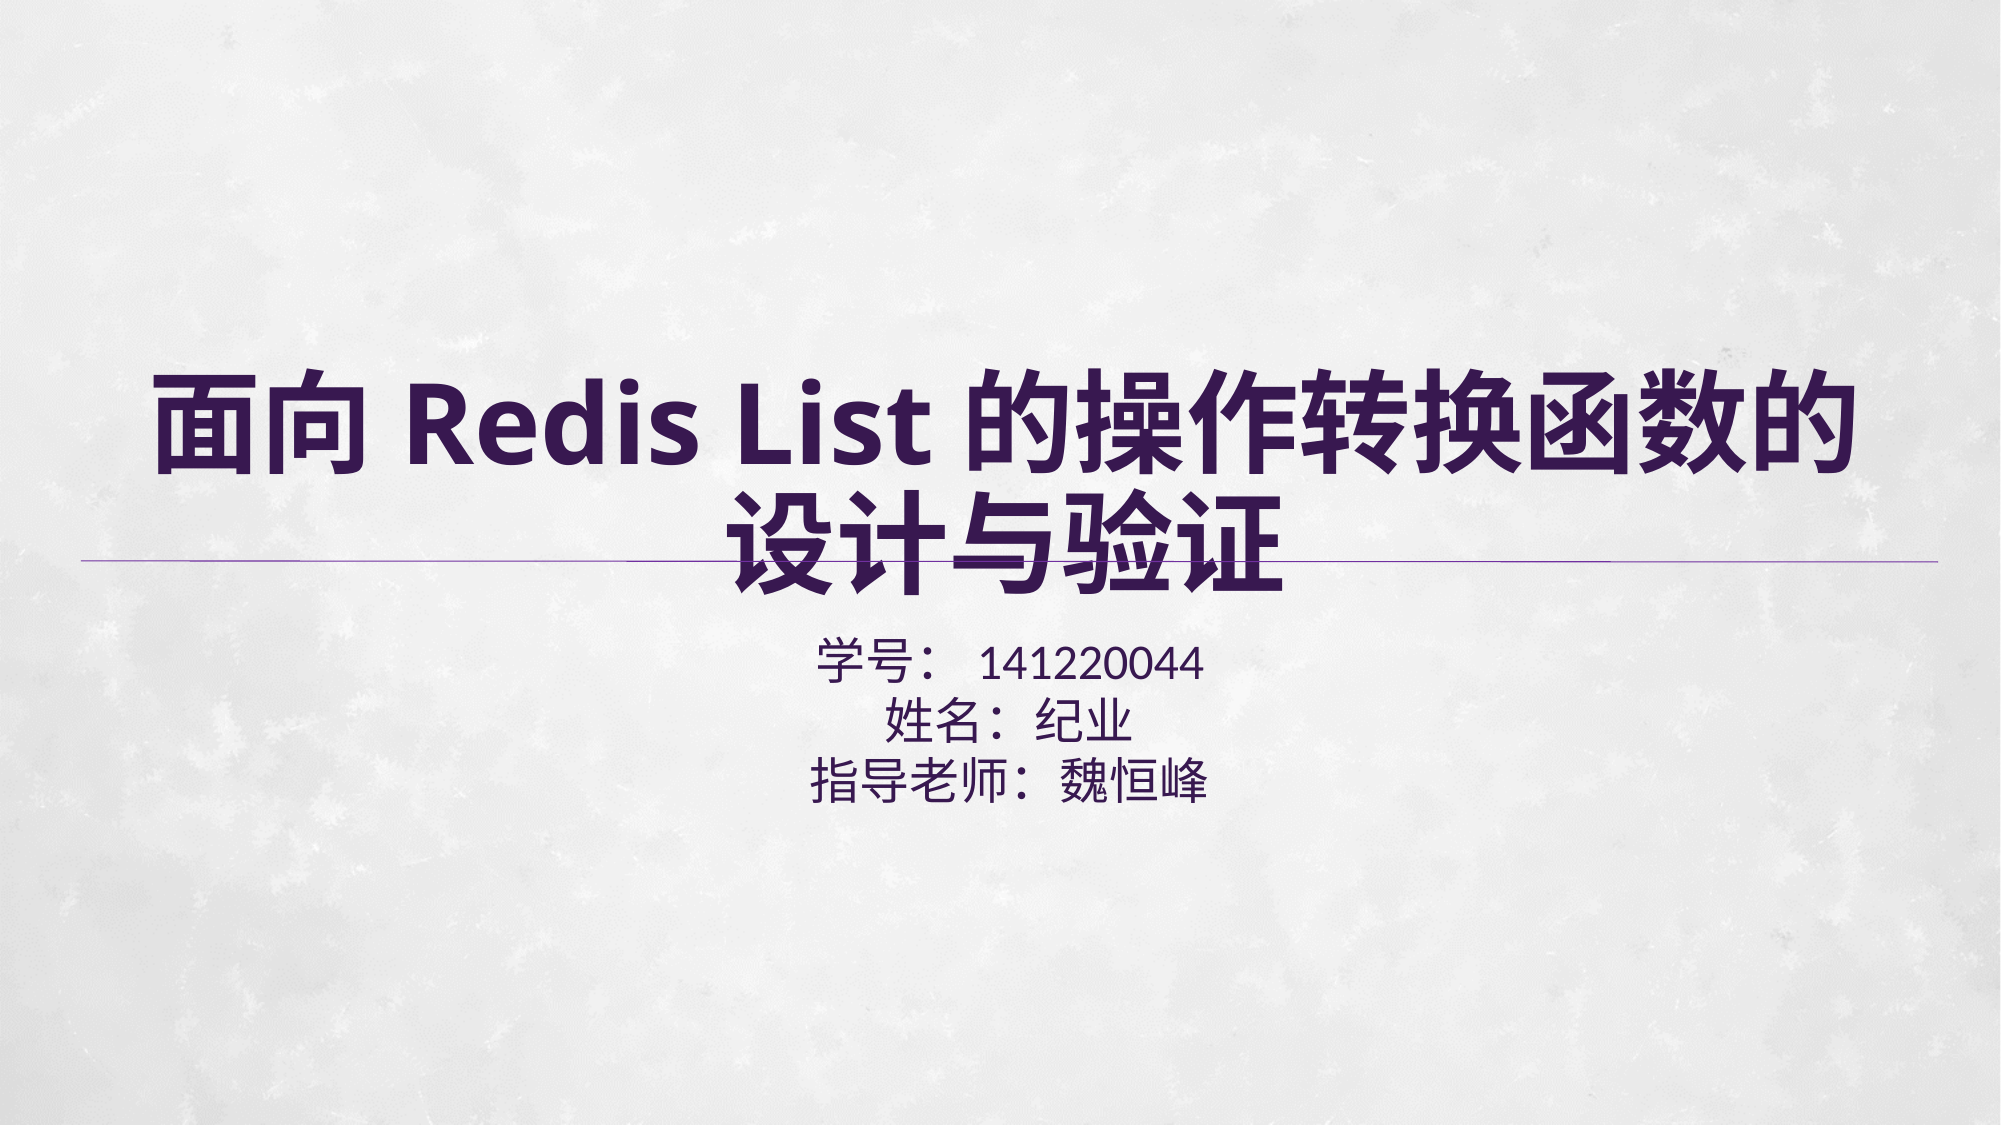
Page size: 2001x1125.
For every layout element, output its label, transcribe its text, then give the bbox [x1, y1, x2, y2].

text_box 学号：141220044 姓名：纪业 指导老师：魏恒峰 [80, 562, 1939, 878]
text_box 面向Redis List的操作转换函数的 设计与验证 [80, 359, 1929, 560]
